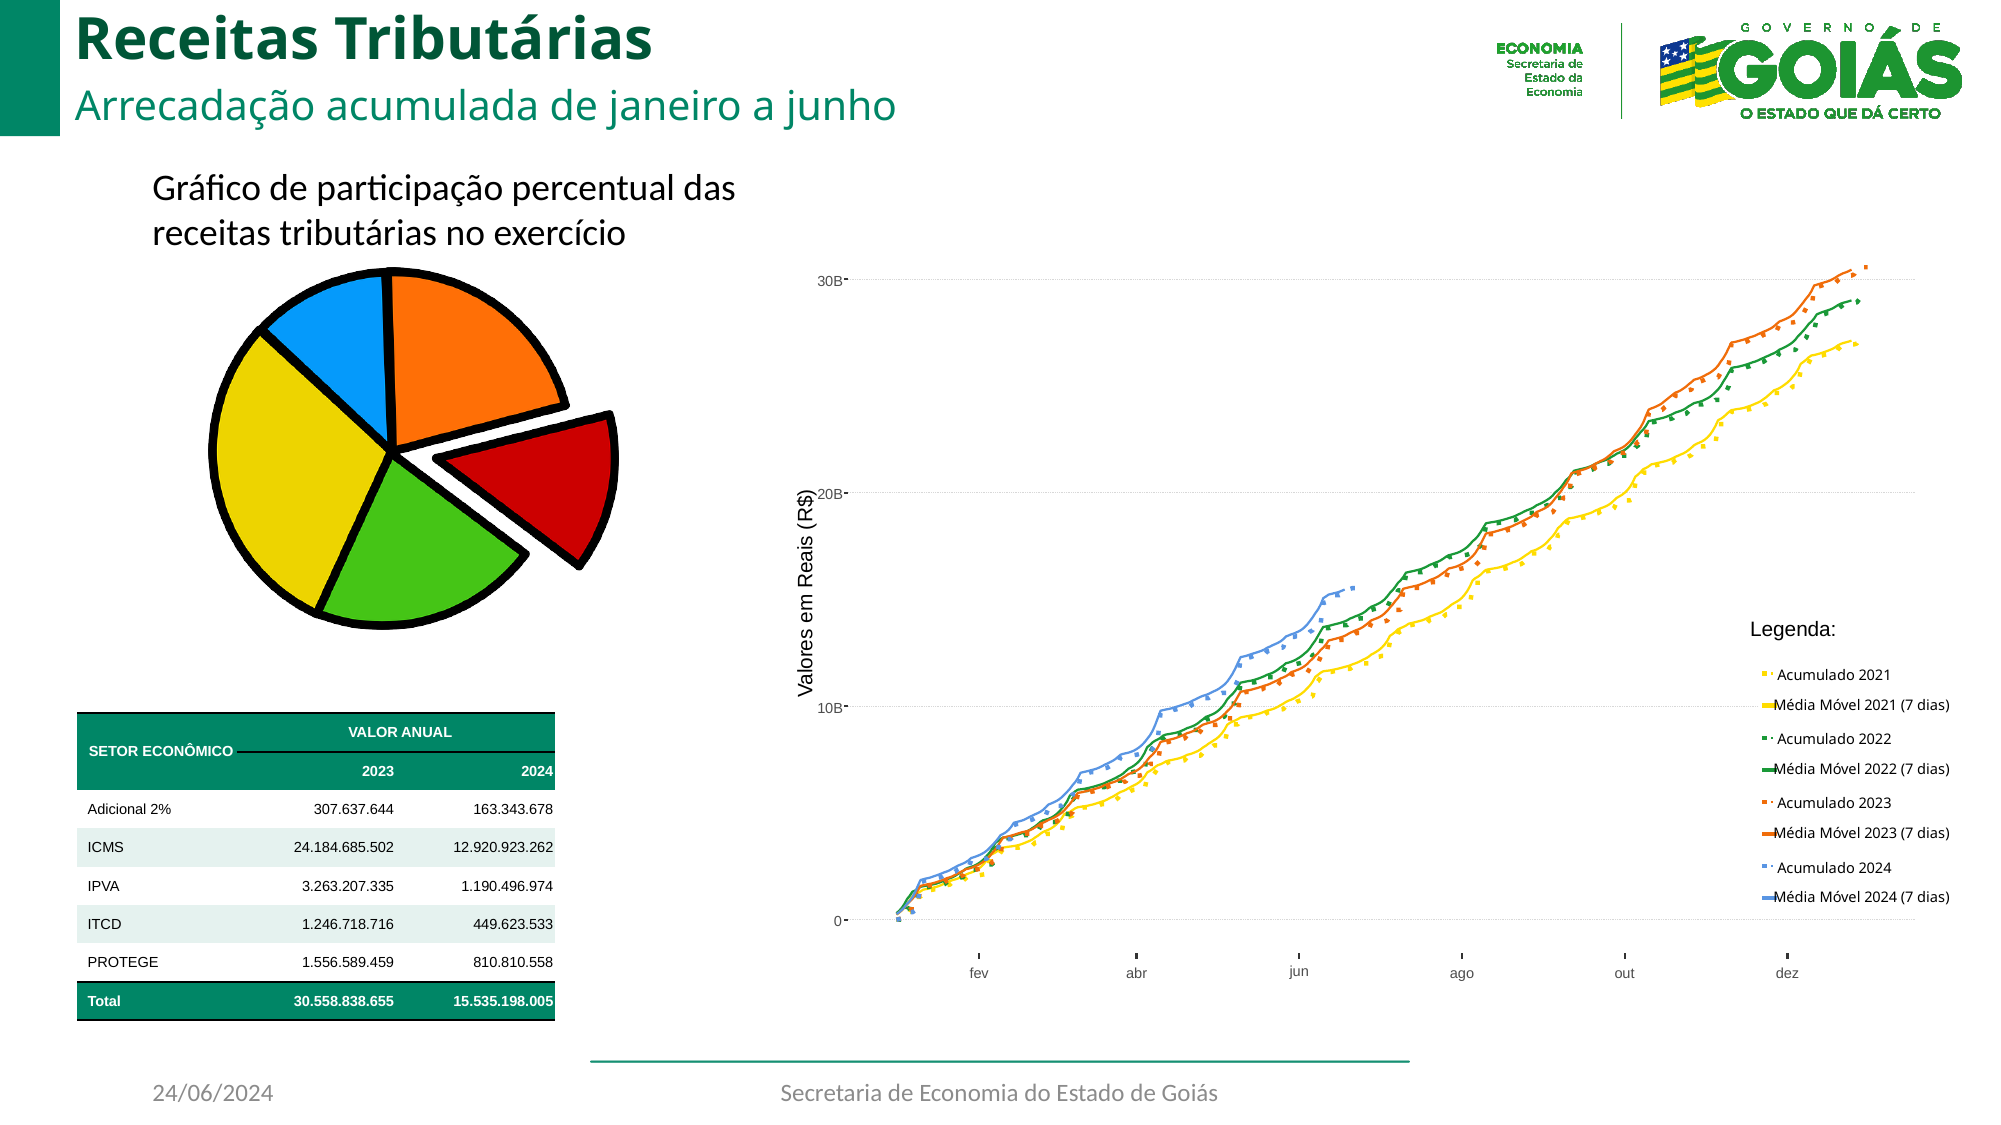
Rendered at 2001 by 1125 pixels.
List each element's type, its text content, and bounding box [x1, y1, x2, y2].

subtitle Arrecadação acumulada de janeiro a junho [59, 71, 1459, 137]
picture [208, 267, 619, 630]
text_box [793, 179, 1924, 1028]
picture [1496, 23, 1962, 119]
table_cell 1.556.589.459 [237, 943, 396, 981]
table_cell IPVA [77, 867, 237, 905]
table_header VALOR ANUAL [237, 714, 555, 751]
table_cell 2023 [237, 753, 396, 790]
table_cell 307.637.644 [237, 790, 396, 828]
table_cell 1.246.718.716 [237, 905, 396, 943]
table_cell 1.190.496.974 [396, 867, 555, 905]
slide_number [137, 1061, 588, 1122]
table_cell PROTEGE [77, 943, 237, 981]
table_header SETOR ECONÔMICO [77, 714, 237, 790]
table_cell 12.920.923.262 [396, 828, 555, 867]
table_cell 15.535.198.005 [396, 983, 555, 1019]
footer Secretaria de Economia do Estado de Goiás [662, 1061, 1338, 1122]
table_cell 449.623.533 [396, 905, 555, 943]
table_cell 30.558.838.655 [237, 983, 396, 1019]
text_box Gráfico de participação percentual das receitas tributárias no exercício [137, 155, 759, 260]
table_cell 24.184.685.502 [237, 828, 396, 867]
title Receitas Tributárias [59, 0, 1785, 72]
table_cell 163.343.678 [396, 790, 555, 828]
table_cell Total [77, 983, 237, 1019]
table_cell Adicional 2% [77, 790, 237, 828]
table_cell 810.810.558 [396, 943, 555, 981]
table_cell 2024 [396, 753, 555, 790]
table_cell ITCD [77, 905, 237, 943]
table_cell 3.263.207.335 [237, 867, 396, 905]
table_cell ICMS [77, 828, 237, 867]
